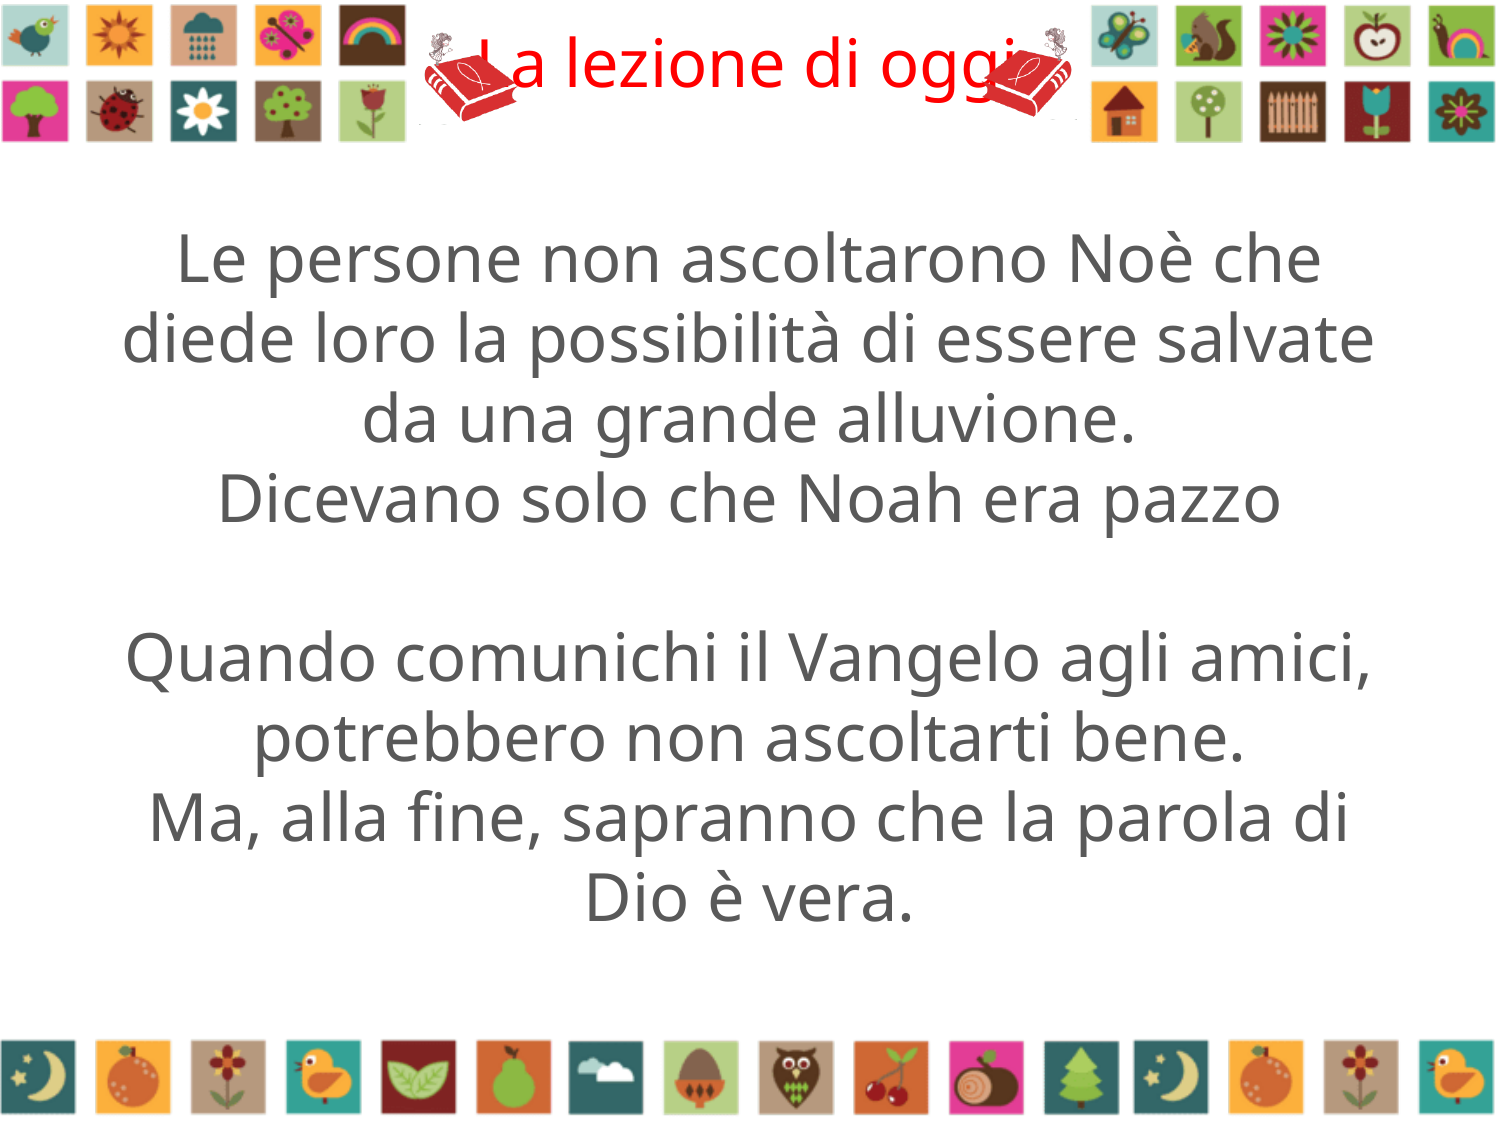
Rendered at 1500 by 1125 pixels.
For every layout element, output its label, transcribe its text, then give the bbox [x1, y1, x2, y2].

picture [950, 3, 1500, 150]
text_box La lezione di oggi [425, 13, 948, 109]
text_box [0, 1028, 1500, 1118]
text_box Le persone non ascoltarono Noè che diede loro la possibilità di essere salvate da una grande alluvione. Dicevano solo che Noah era pazzo Quando comunichi il Vangelo agli amici, potrebbero non ascoltarti bene. Ma, alla fine, sapranno che la parola di Dio è vera. [76, 208, 1424, 943]
picture [0, 3, 550, 150]
